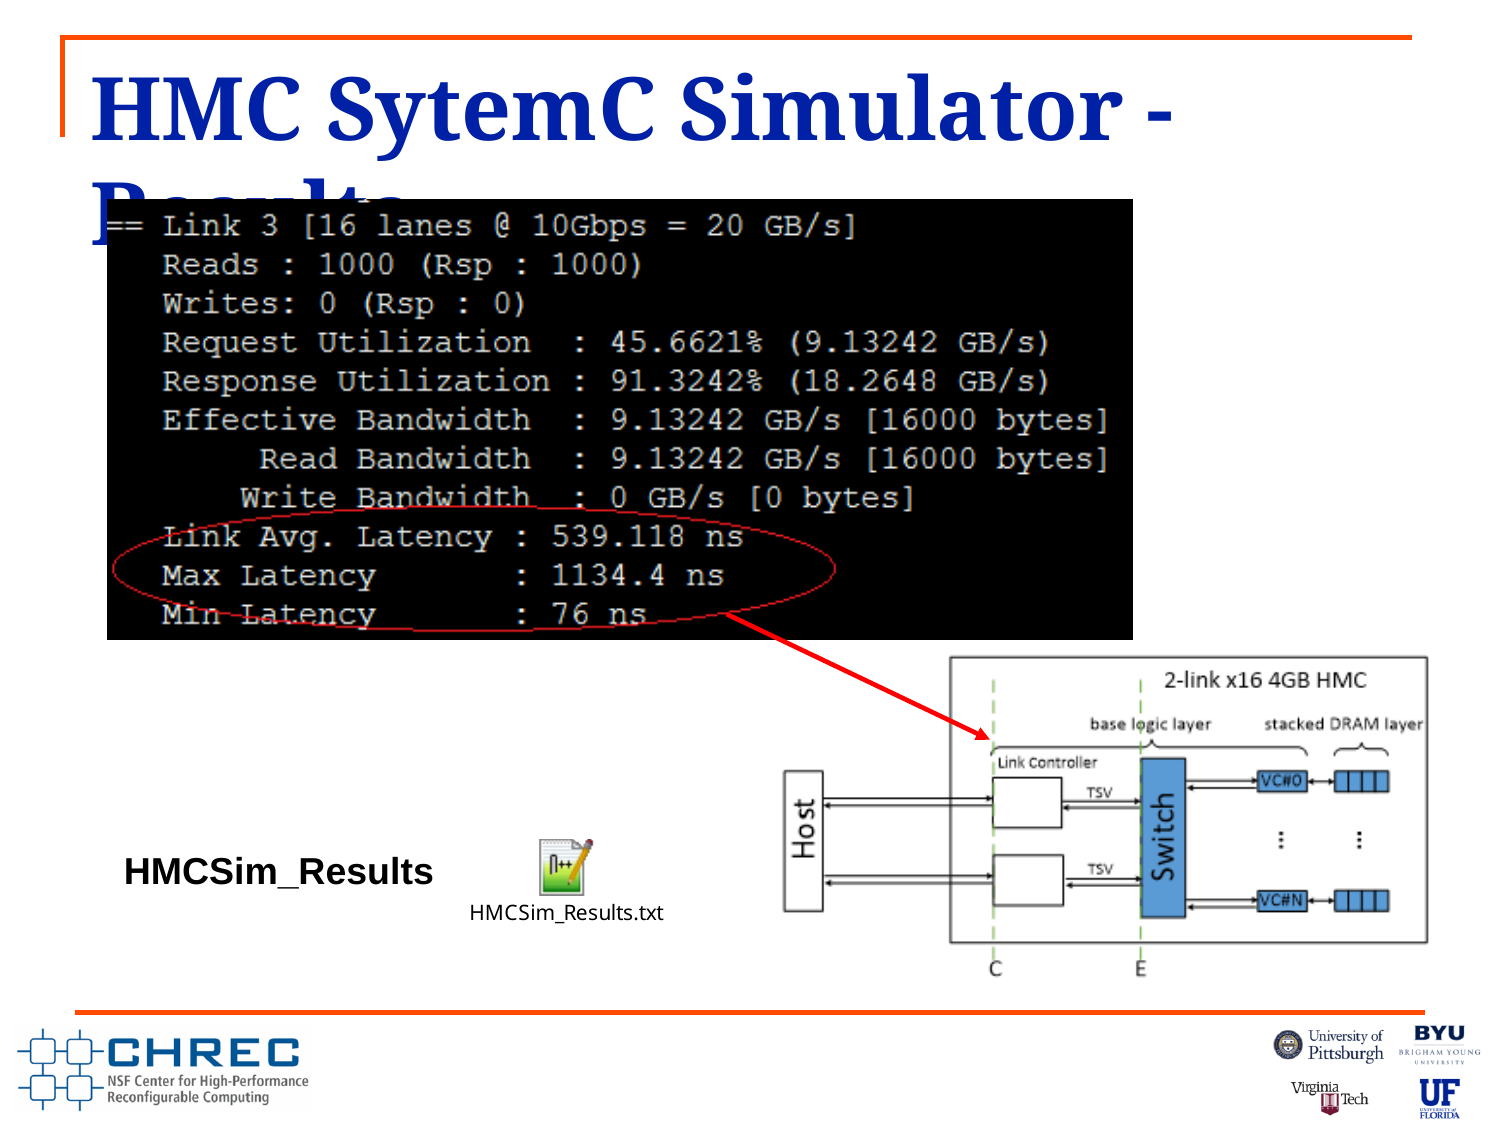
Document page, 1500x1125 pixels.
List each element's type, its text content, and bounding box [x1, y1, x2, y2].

picture [12, 1026, 313, 1112]
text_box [726, 613, 991, 740]
picture [106, 199, 1444, 1008]
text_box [450, 838, 682, 934]
title HMC SytemC Simulator - Results [74, 45, 1426, 201]
picture [1270, 1024, 1484, 1119]
text_box HMCSim_Results [109, 839, 448, 900]
